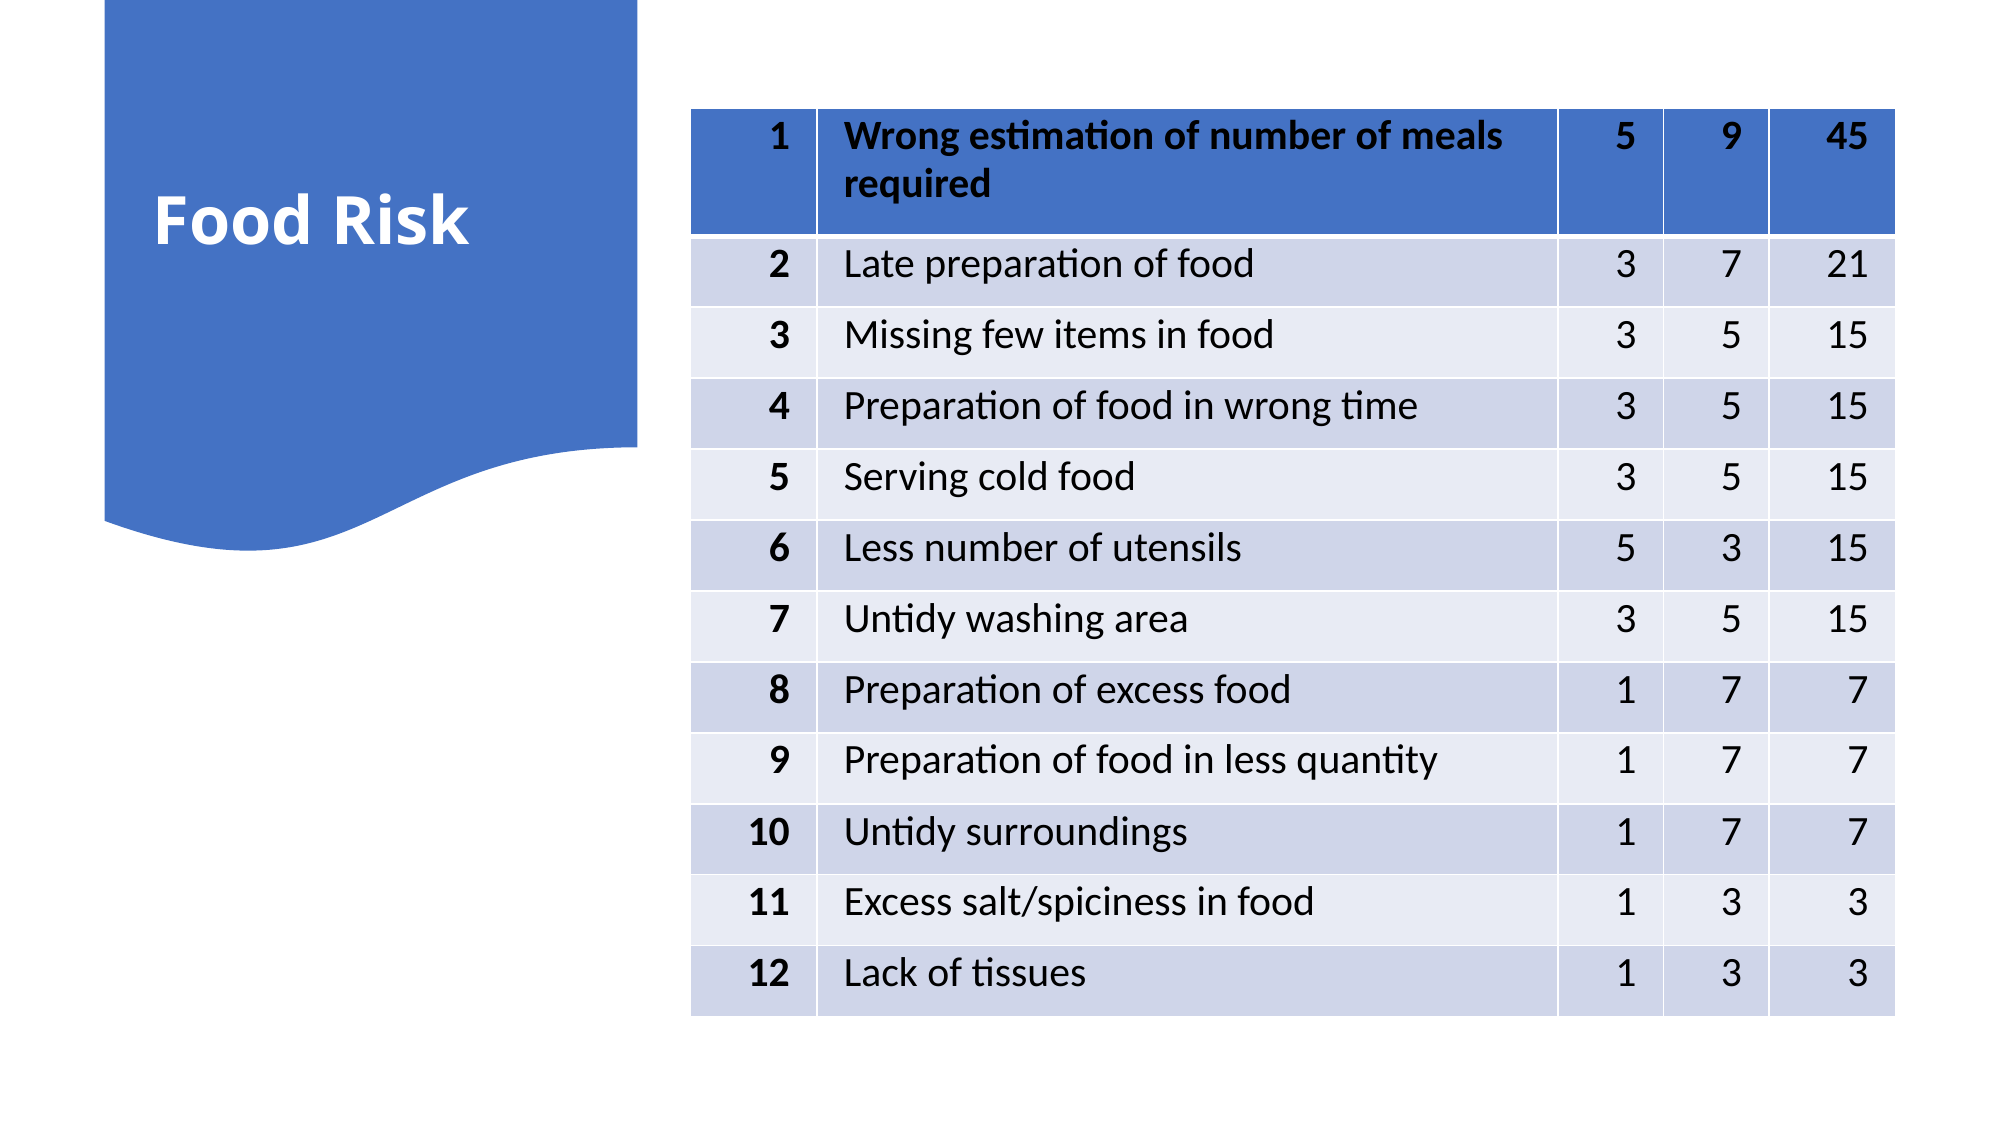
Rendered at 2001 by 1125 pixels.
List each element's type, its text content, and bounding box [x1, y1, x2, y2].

table_cell 5 [1559, 521, 1663, 590]
table_cell 15 [1770, 450, 1895, 519]
table_cell 3 [1559, 379, 1663, 448]
table_cell 2 [691, 239, 816, 306]
table_header 1 [691, 109, 816, 234]
table_cell 5 [1664, 379, 1768, 448]
table_cell 11 [691, 875, 816, 945]
table_cell 3 [1559, 450, 1663, 519]
title Food Risk [137, 28, 604, 417]
table_cell 7 [1664, 239, 1768, 306]
table_cell 3 [1664, 875, 1768, 945]
table_cell 3 [1559, 308, 1663, 377]
table_cell 1 [1559, 734, 1663, 803]
table_cell 7 [691, 592, 816, 661]
table_cell 7 [1770, 734, 1895, 803]
table_cell 1 [1559, 805, 1663, 874]
table_cell Serving cold food [818, 450, 1557, 519]
table_cell 3 [1559, 592, 1663, 661]
table_cell 4 [691, 379, 816, 448]
table_cell 5 [691, 450, 816, 519]
table_header 5 [1559, 109, 1663, 234]
table_cell 10 [691, 805, 816, 874]
table_cell 15 [1770, 592, 1895, 661]
table_cell 1 [1559, 946, 1663, 1016]
table_cell 15 [1770, 521, 1895, 590]
table_cell 7 [1770, 805, 1895, 874]
table_cell Preparation of food in less quantity [818, 734, 1557, 803]
table_cell Less number of utensils [818, 521, 1557, 590]
table_header Wrong estimation of number of meals required [818, 109, 1557, 234]
table_cell 8 [691, 663, 816, 732]
table_cell 5 [1664, 592, 1768, 661]
table_cell Untidy surroundings [818, 805, 1557, 874]
table_cell 7 [1770, 663, 1895, 732]
table_header 45 [1770, 109, 1895, 234]
table_cell 3 [1664, 946, 1768, 1016]
table_cell Missing few items in food [818, 308, 1557, 377]
table_cell 1 [1559, 663, 1663, 732]
table_cell 7 [1664, 663, 1768, 732]
table_cell 3 [1559, 239, 1663, 306]
table_cell 7 [1664, 805, 1768, 874]
table_cell Lack of tissues [818, 946, 1557, 1016]
table_cell 5 [1664, 308, 1768, 377]
table_cell 1 [1559, 875, 1663, 945]
table_cell Preparation of food in wrong time [818, 379, 1557, 448]
table_cell 5 [1664, 450, 1768, 519]
table_cell 6 [691, 521, 816, 590]
table_cell Preparation of excess food [818, 663, 1557, 732]
table_cell 7 [1664, 734, 1768, 803]
table_cell 3 [691, 308, 816, 377]
table_cell 3 [1770, 946, 1895, 1016]
table_cell 21 [1770, 239, 1895, 306]
table_cell 9 [691, 734, 816, 803]
table_cell 3 [1770, 875, 1895, 945]
table_header 9 [1664, 109, 1768, 234]
table_cell 12 [691, 946, 816, 1016]
table_cell Late preparation of food [818, 239, 1557, 306]
text_box [103, 0, 639, 552]
table_cell 15 [1770, 379, 1895, 448]
table_cell 3 [1664, 521, 1768, 590]
table_cell Untidy washing area [818, 592, 1557, 661]
table_cell Excess salt/spiciness in food [818, 875, 1557, 945]
table_cell 15 [1770, 308, 1895, 377]
